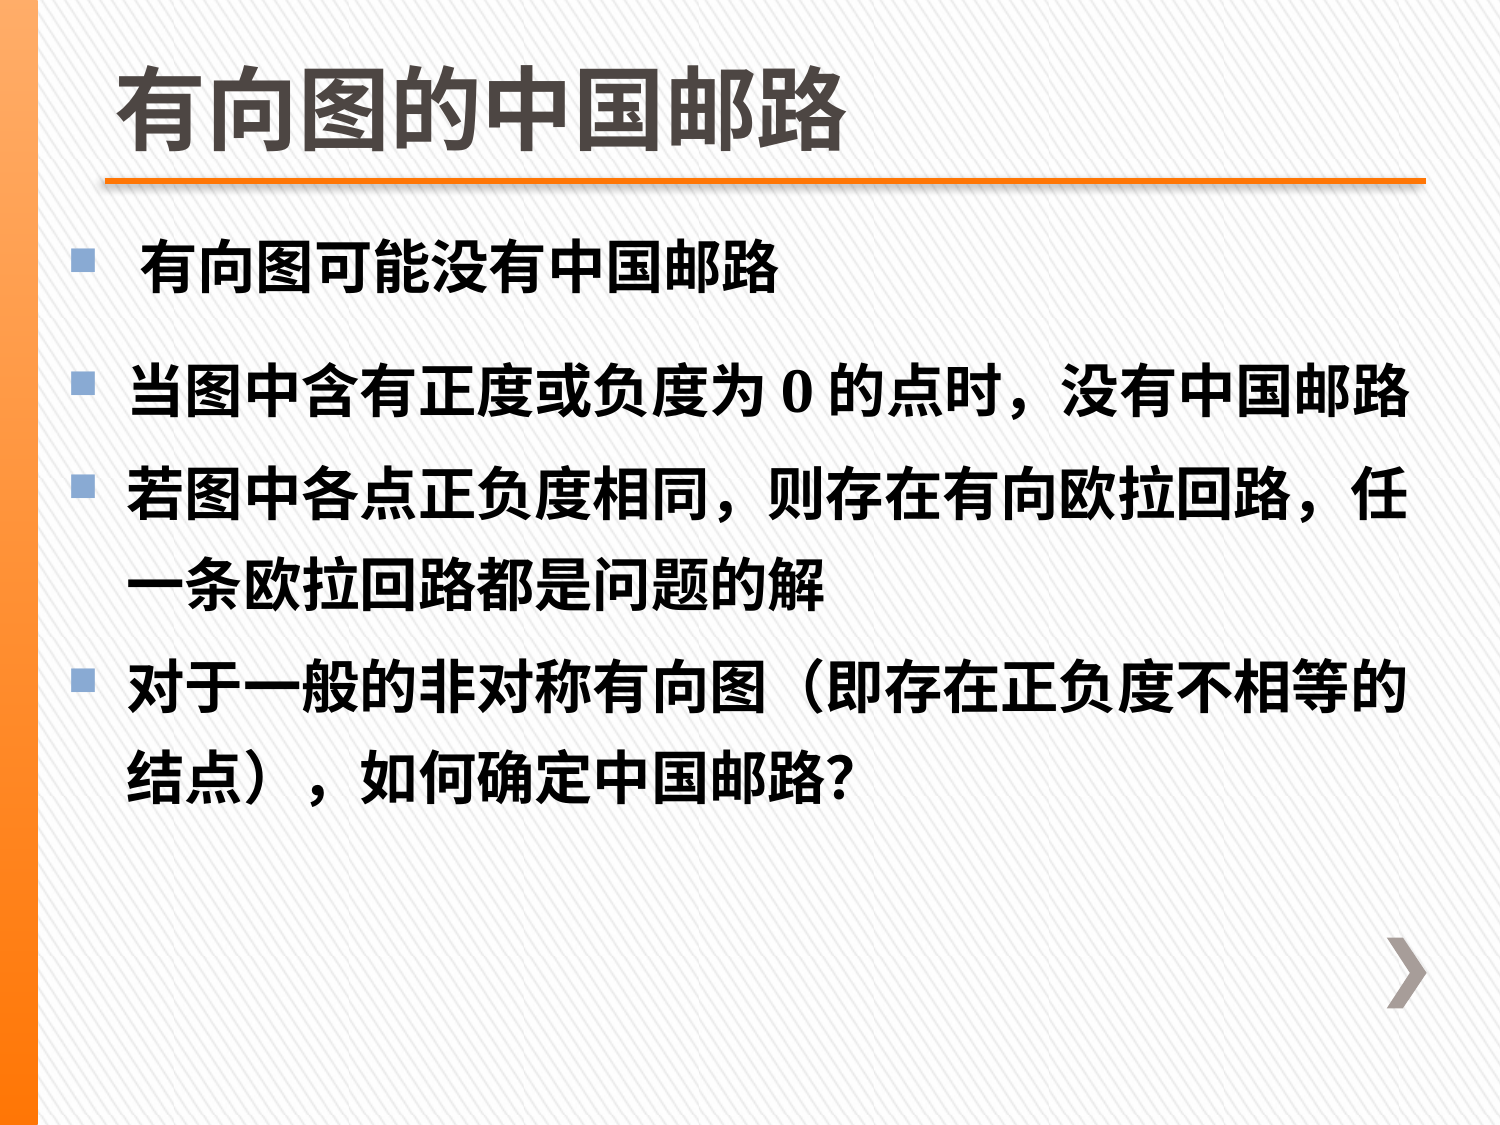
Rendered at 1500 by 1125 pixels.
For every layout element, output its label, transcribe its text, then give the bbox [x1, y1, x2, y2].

text_box 当图中含有正度或负度为0的点时，没有中国邮路 若图中各点正负度相同，则存在有向欧拉回路，任一条欧拉回路都是问题的解 对于一般的非对称有向图（即存在正负度不相等的结点），如何确定中国邮路？ [53, 325, 1443, 971]
text_box 有向图可能没有中国邮路 [53, 222, 1500, 390]
title 有向图的中国邮路 [99, 0, 1422, 170]
title 第三章 树 [0, 281, 37, 285]
